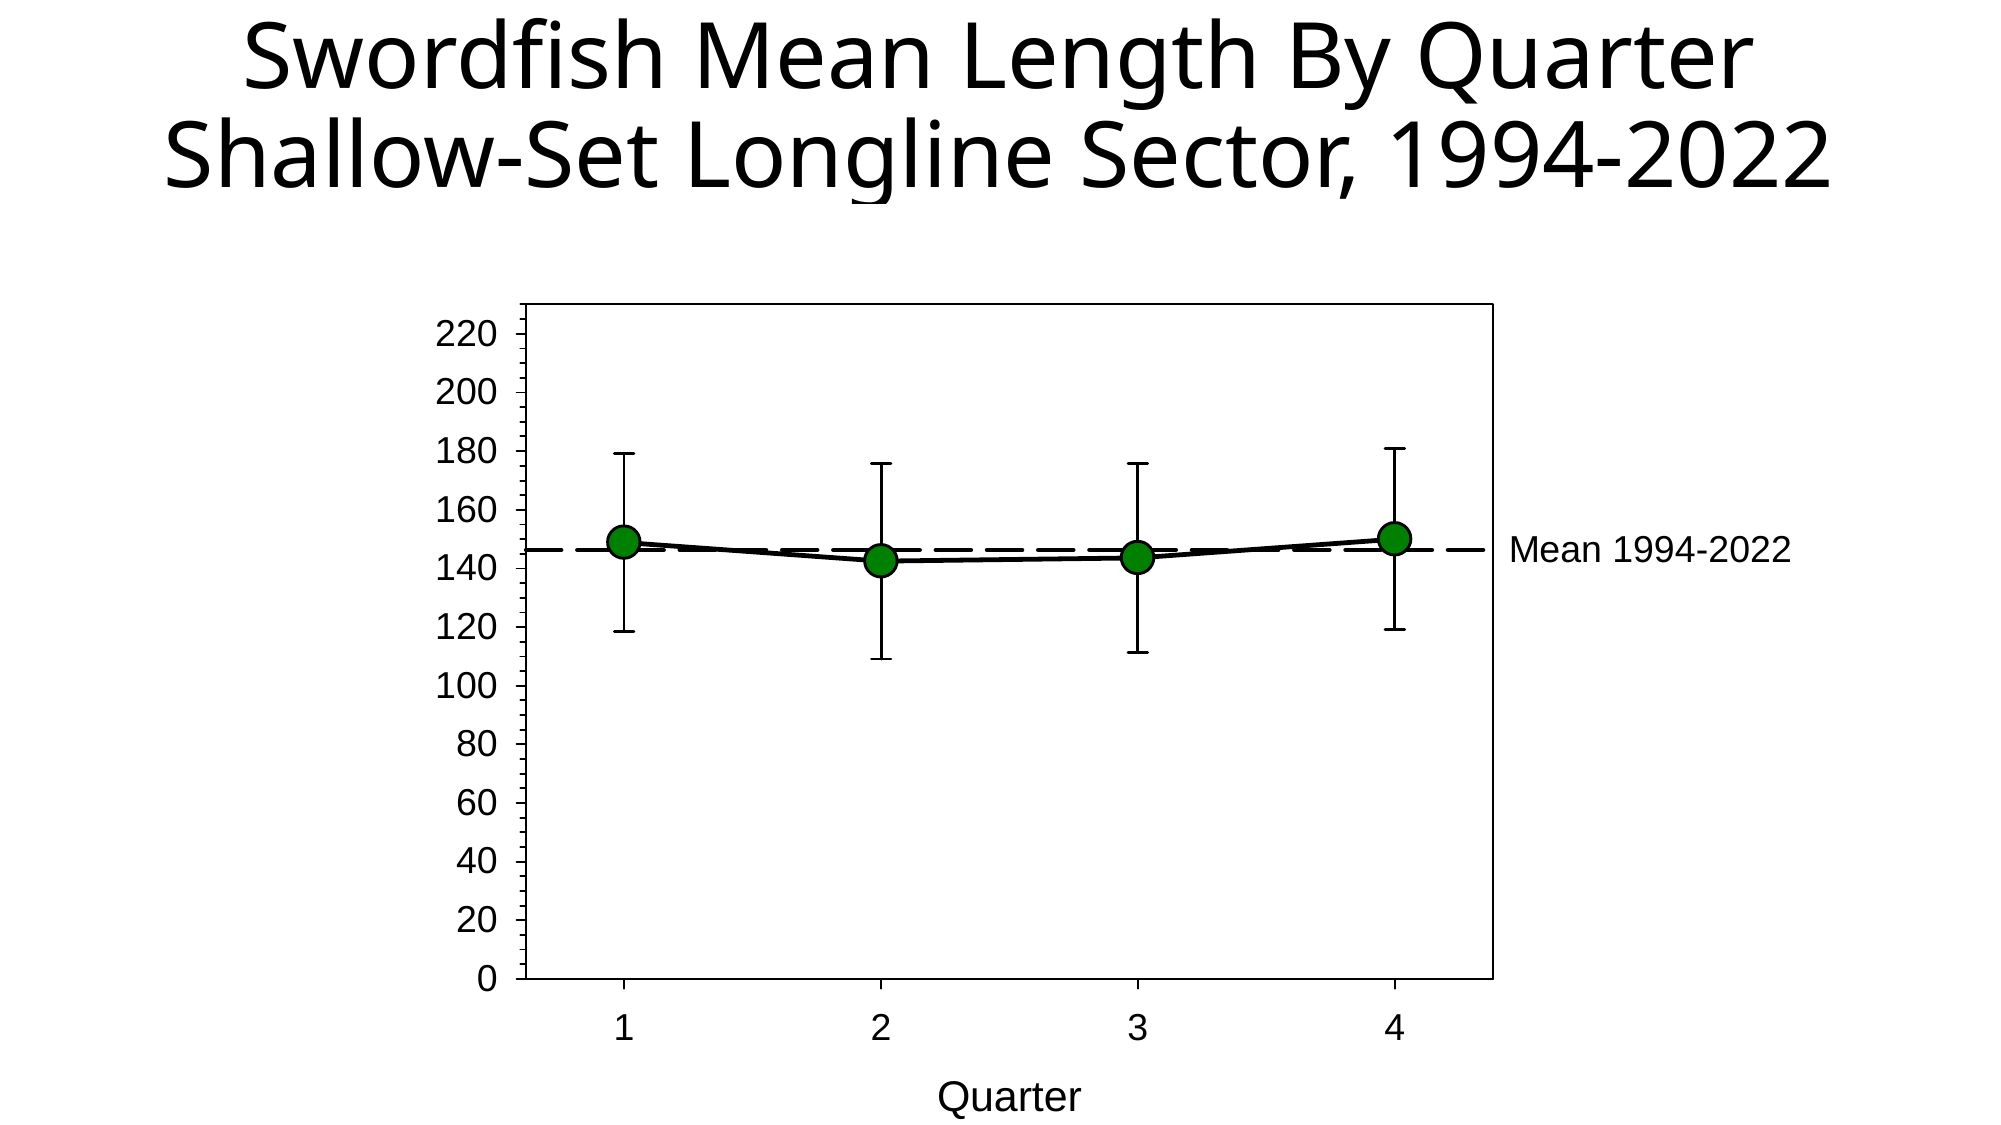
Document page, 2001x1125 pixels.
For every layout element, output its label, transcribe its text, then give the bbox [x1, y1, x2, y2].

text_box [359, 204, 1793, 1125]
title Swordfish Mean Length By Quarter Shallow-Set Longline Sector, 1994-2022 [0, 0, 2000, 218]
